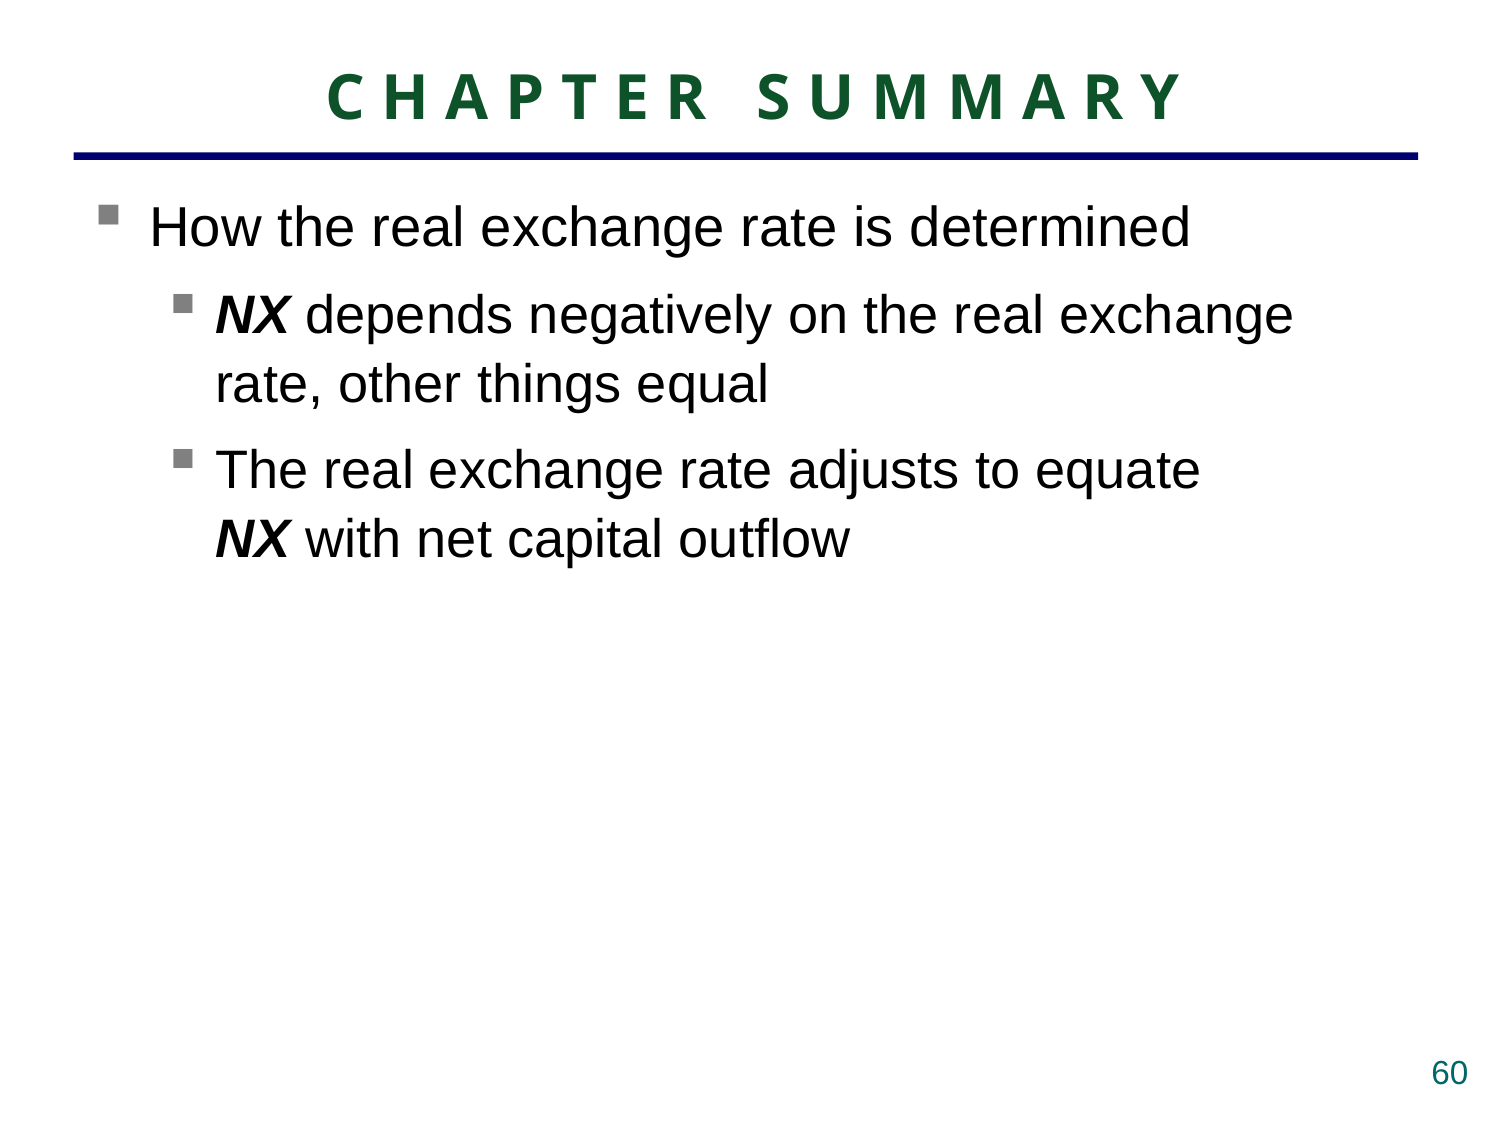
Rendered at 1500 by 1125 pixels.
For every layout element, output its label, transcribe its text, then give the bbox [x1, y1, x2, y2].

list How the real exchange rate is determined NX depends negatively on the real exchange rate, other things equal The real exchange rate adjusts to equate NX with net capital outflow [78, 179, 1425, 1033]
text_box [72, 150, 1420, 162]
text_box 59 [1386, 1051, 1469, 1100]
title CHAPTER SUMMARY [76, 46, 1430, 139]
